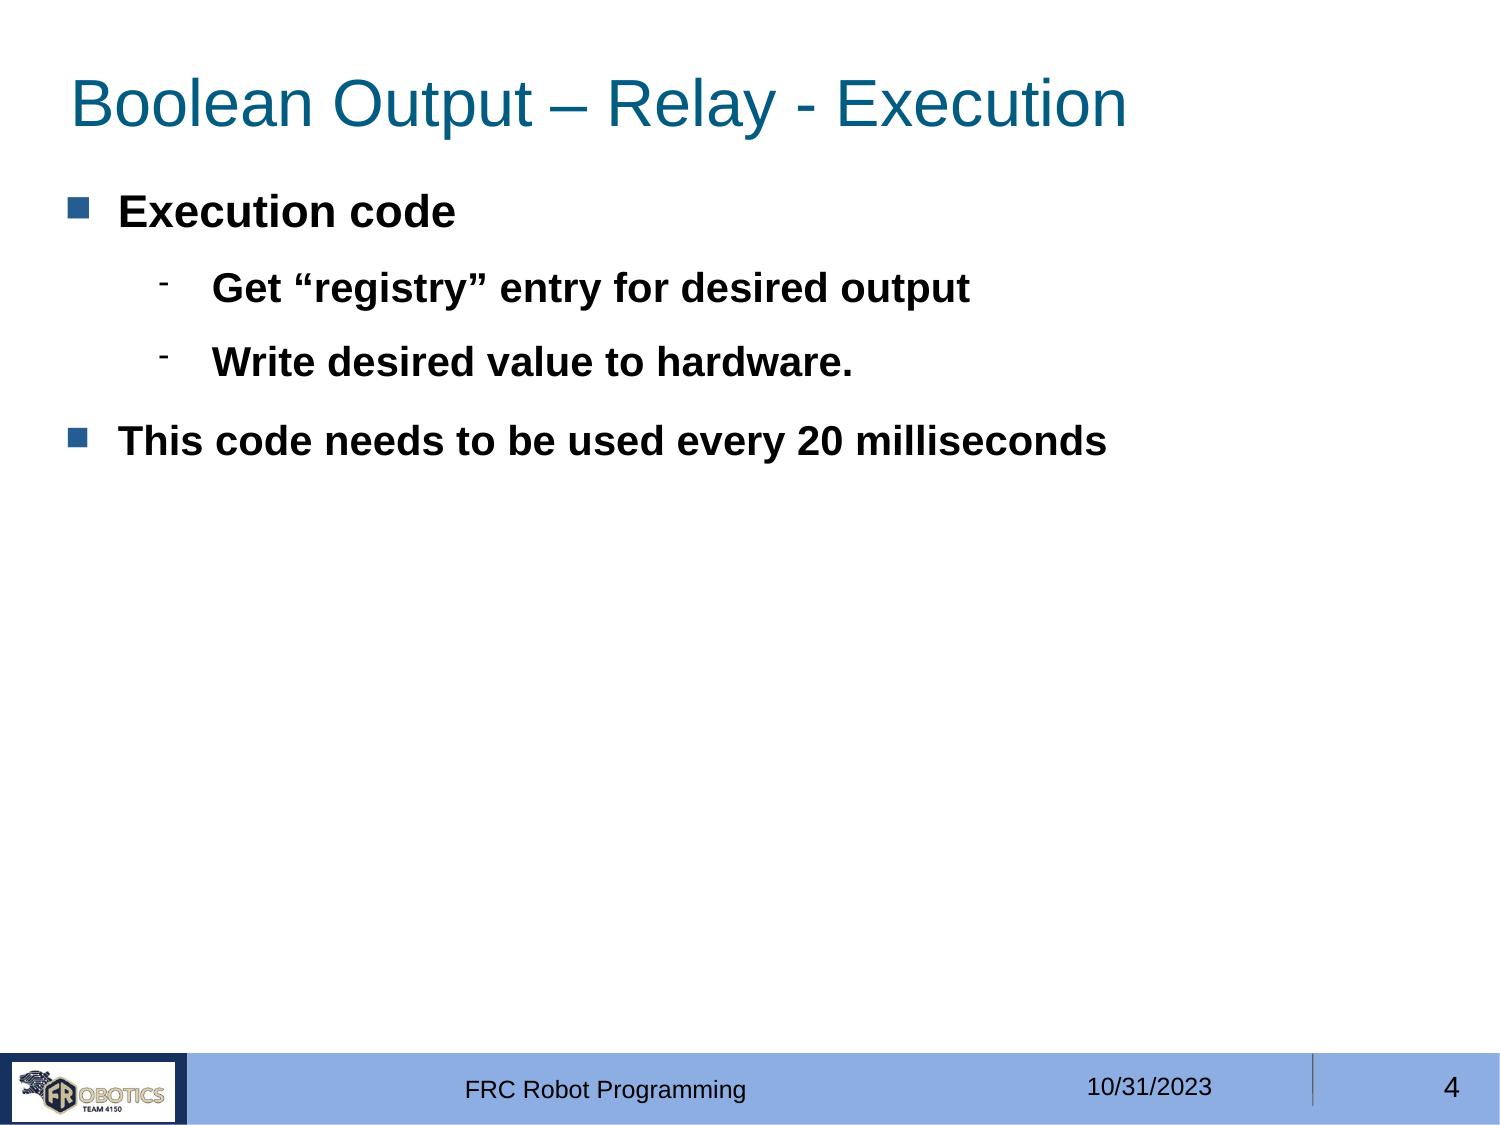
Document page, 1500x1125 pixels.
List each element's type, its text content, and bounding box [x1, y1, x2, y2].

list Execution code Get “registry” entry for desired output Write desired value to hardware. This code needs to be used every 20 milliseconds [55, 174, 1340, 450]
slide_number <number> [1337, 1072, 1475, 1100]
footer FRC Robot Programming [225, 1074, 988, 1103]
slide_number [1012, 1071, 1288, 1100]
title Boolean Output – Relay - Execution [55, 52, 1443, 148]
picture [12, 1062, 175, 1122]
